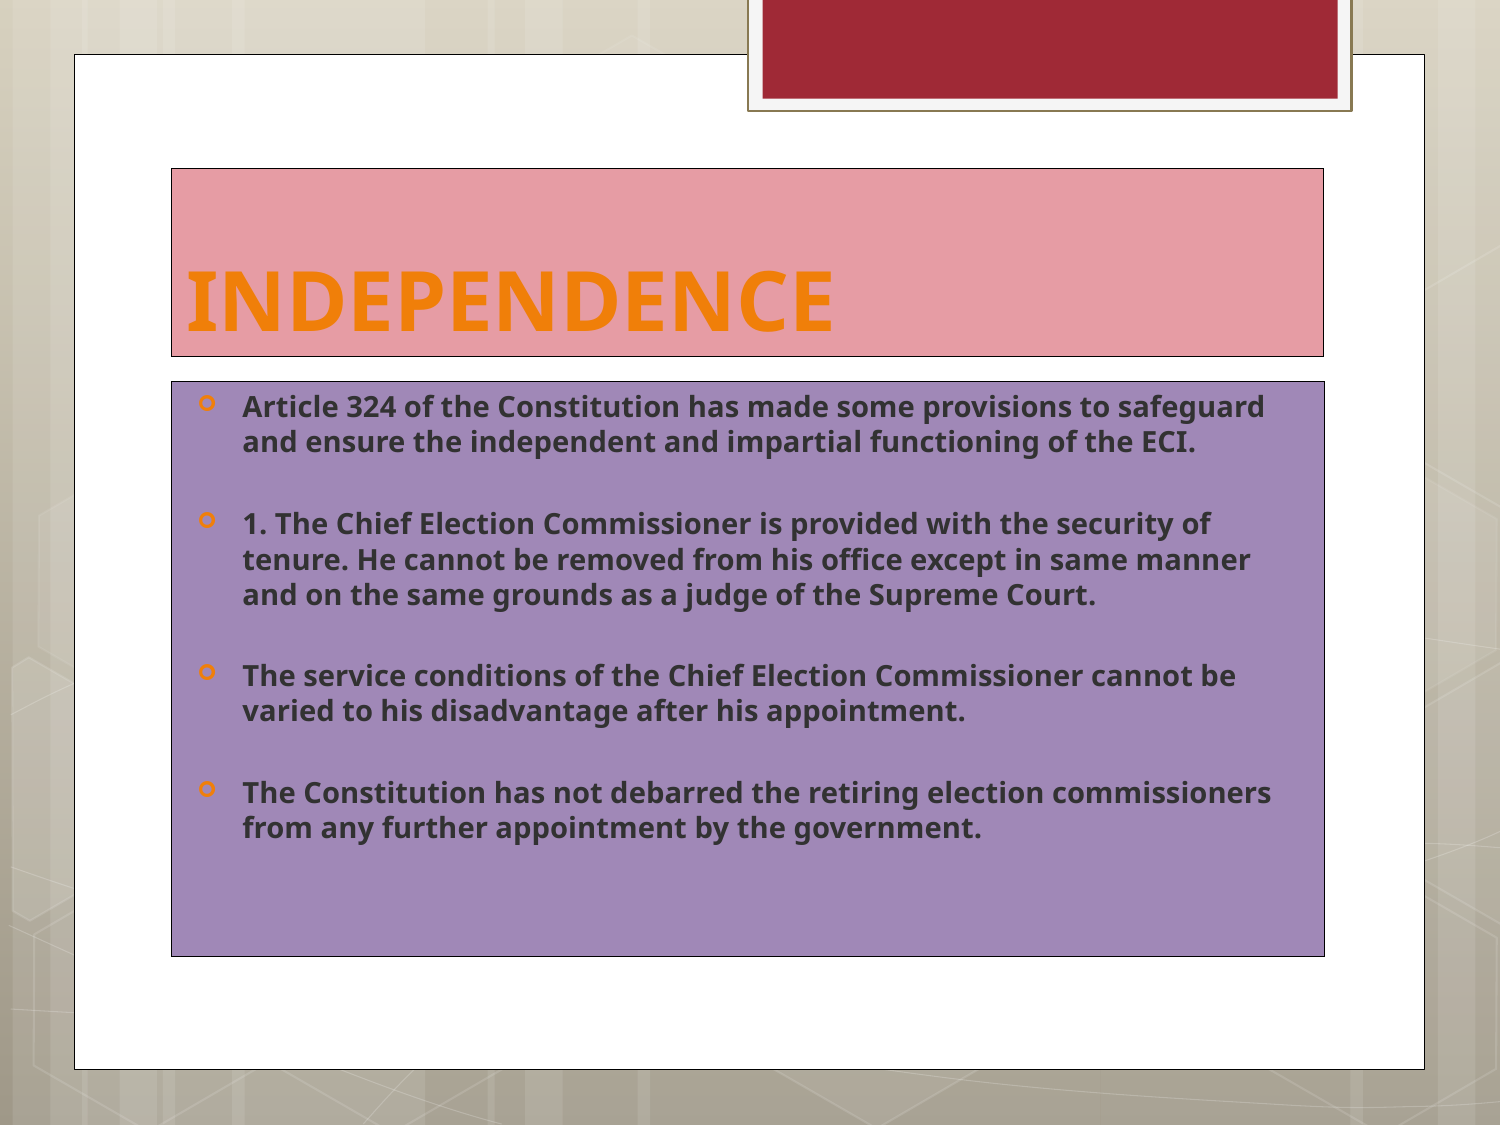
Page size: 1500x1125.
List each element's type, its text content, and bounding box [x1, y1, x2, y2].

list Article 324 of the Constitution has made some provisions to safeguard and ensure the independent and impartial functioning of the ECI. 1. The Chief Election Commissioner is provided with the security of tenure. He cannot be removed from his office except in same manner and on the same grounds as a judge of the Supreme Court. The service conditions of the Chief Election Commissioner cannot be varied to his disadvantage after his appointment. The Constitution has not debarred the retiring election commissioners from any further appointment by the government. [171, 381, 1325, 957]
title INDEPENDENCE [171, 168, 1324, 357]
